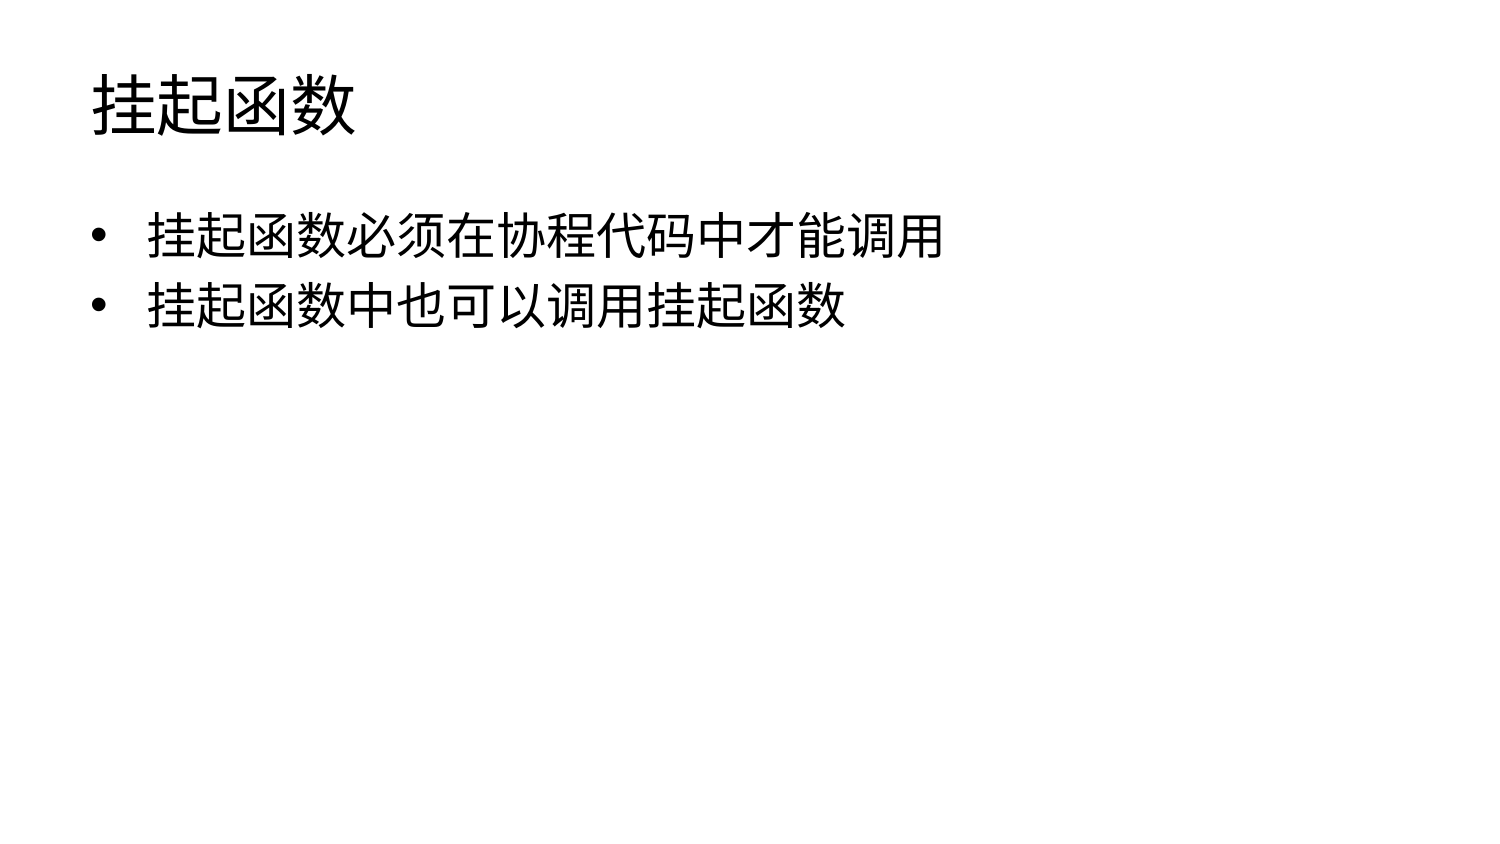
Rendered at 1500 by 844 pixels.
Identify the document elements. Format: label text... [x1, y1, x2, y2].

list 挂起函数必须在协程代码中才能调用 挂起函数中也可以调用挂起函数 [75, 196, 1425, 754]
title 挂起函数 [75, 33, 1425, 175]
